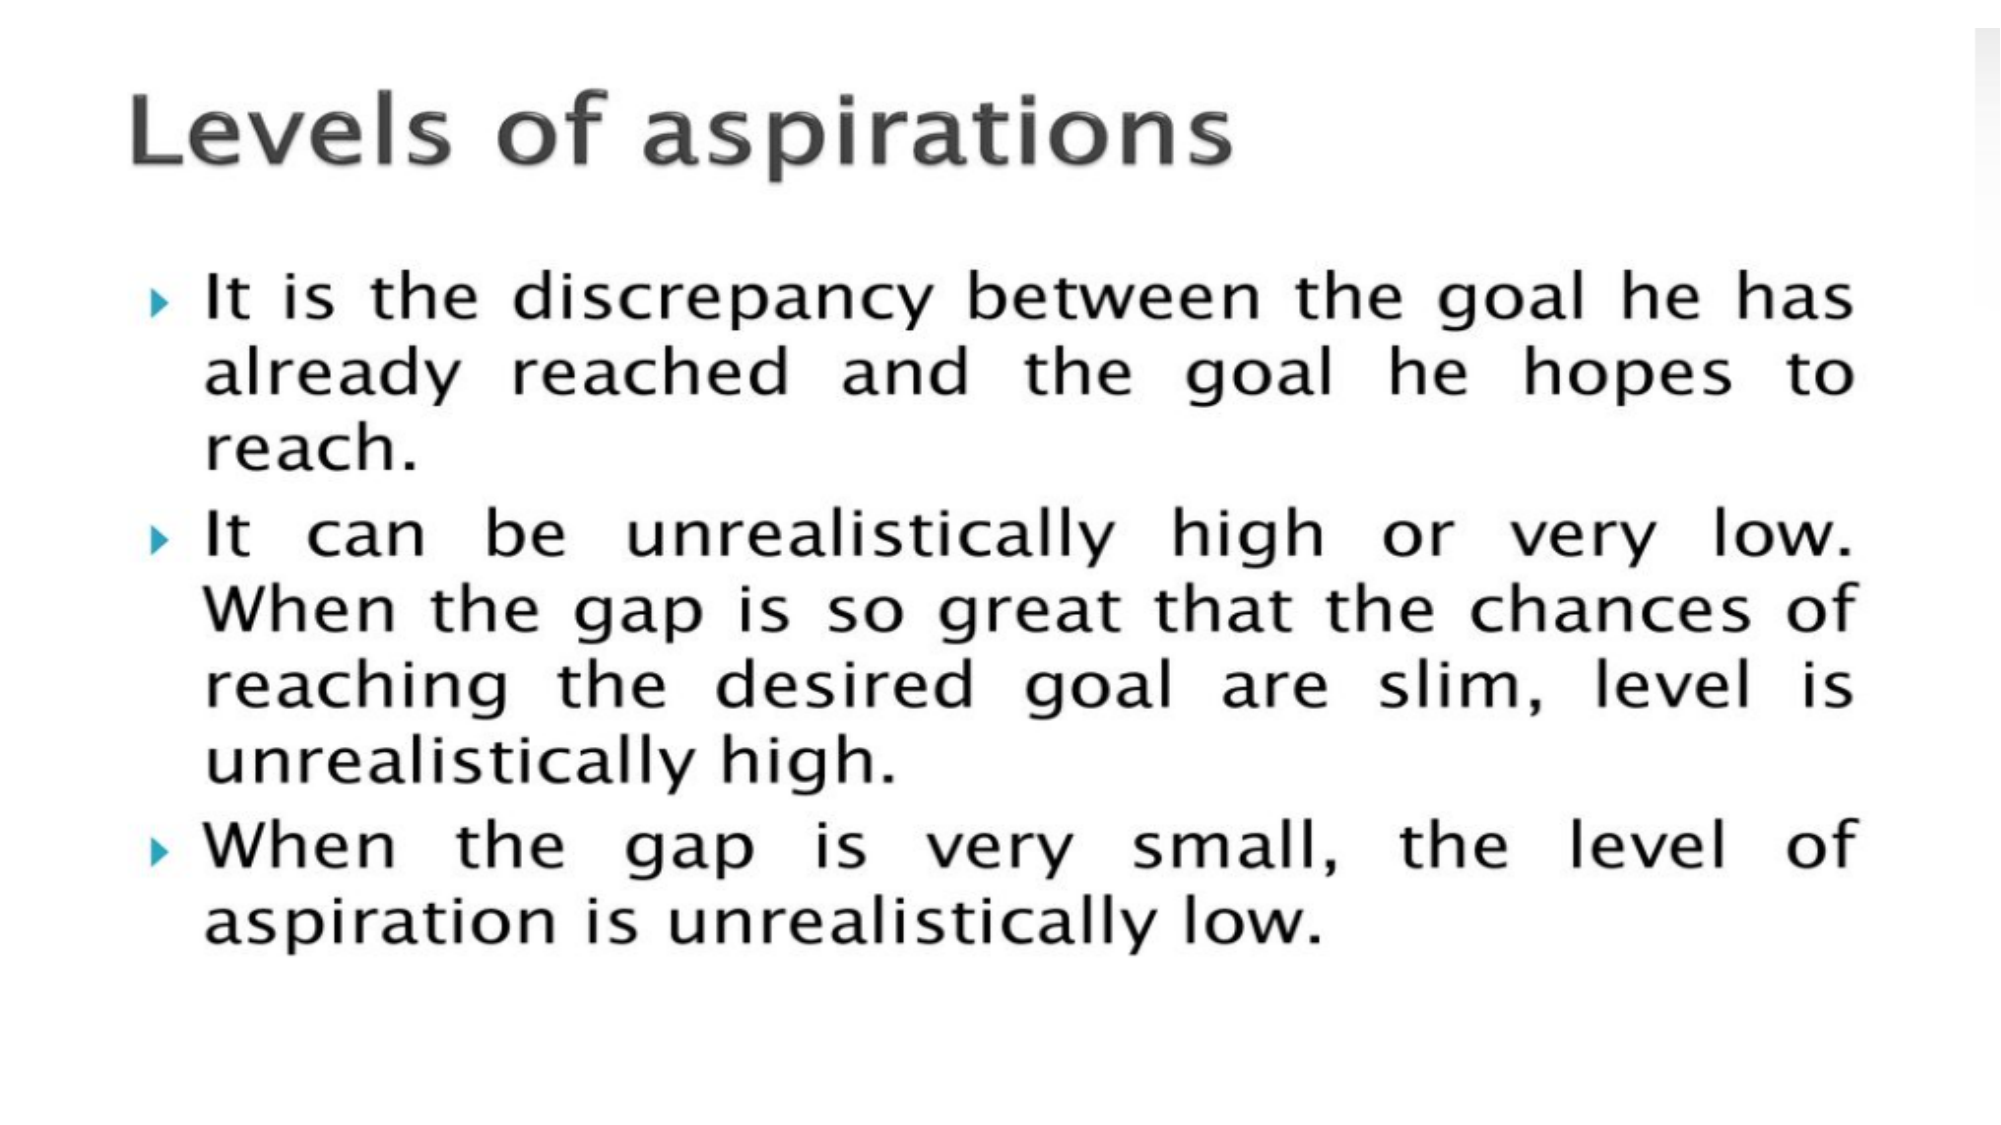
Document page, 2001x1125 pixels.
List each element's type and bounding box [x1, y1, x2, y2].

list [61, 28, 2000, 1015]
